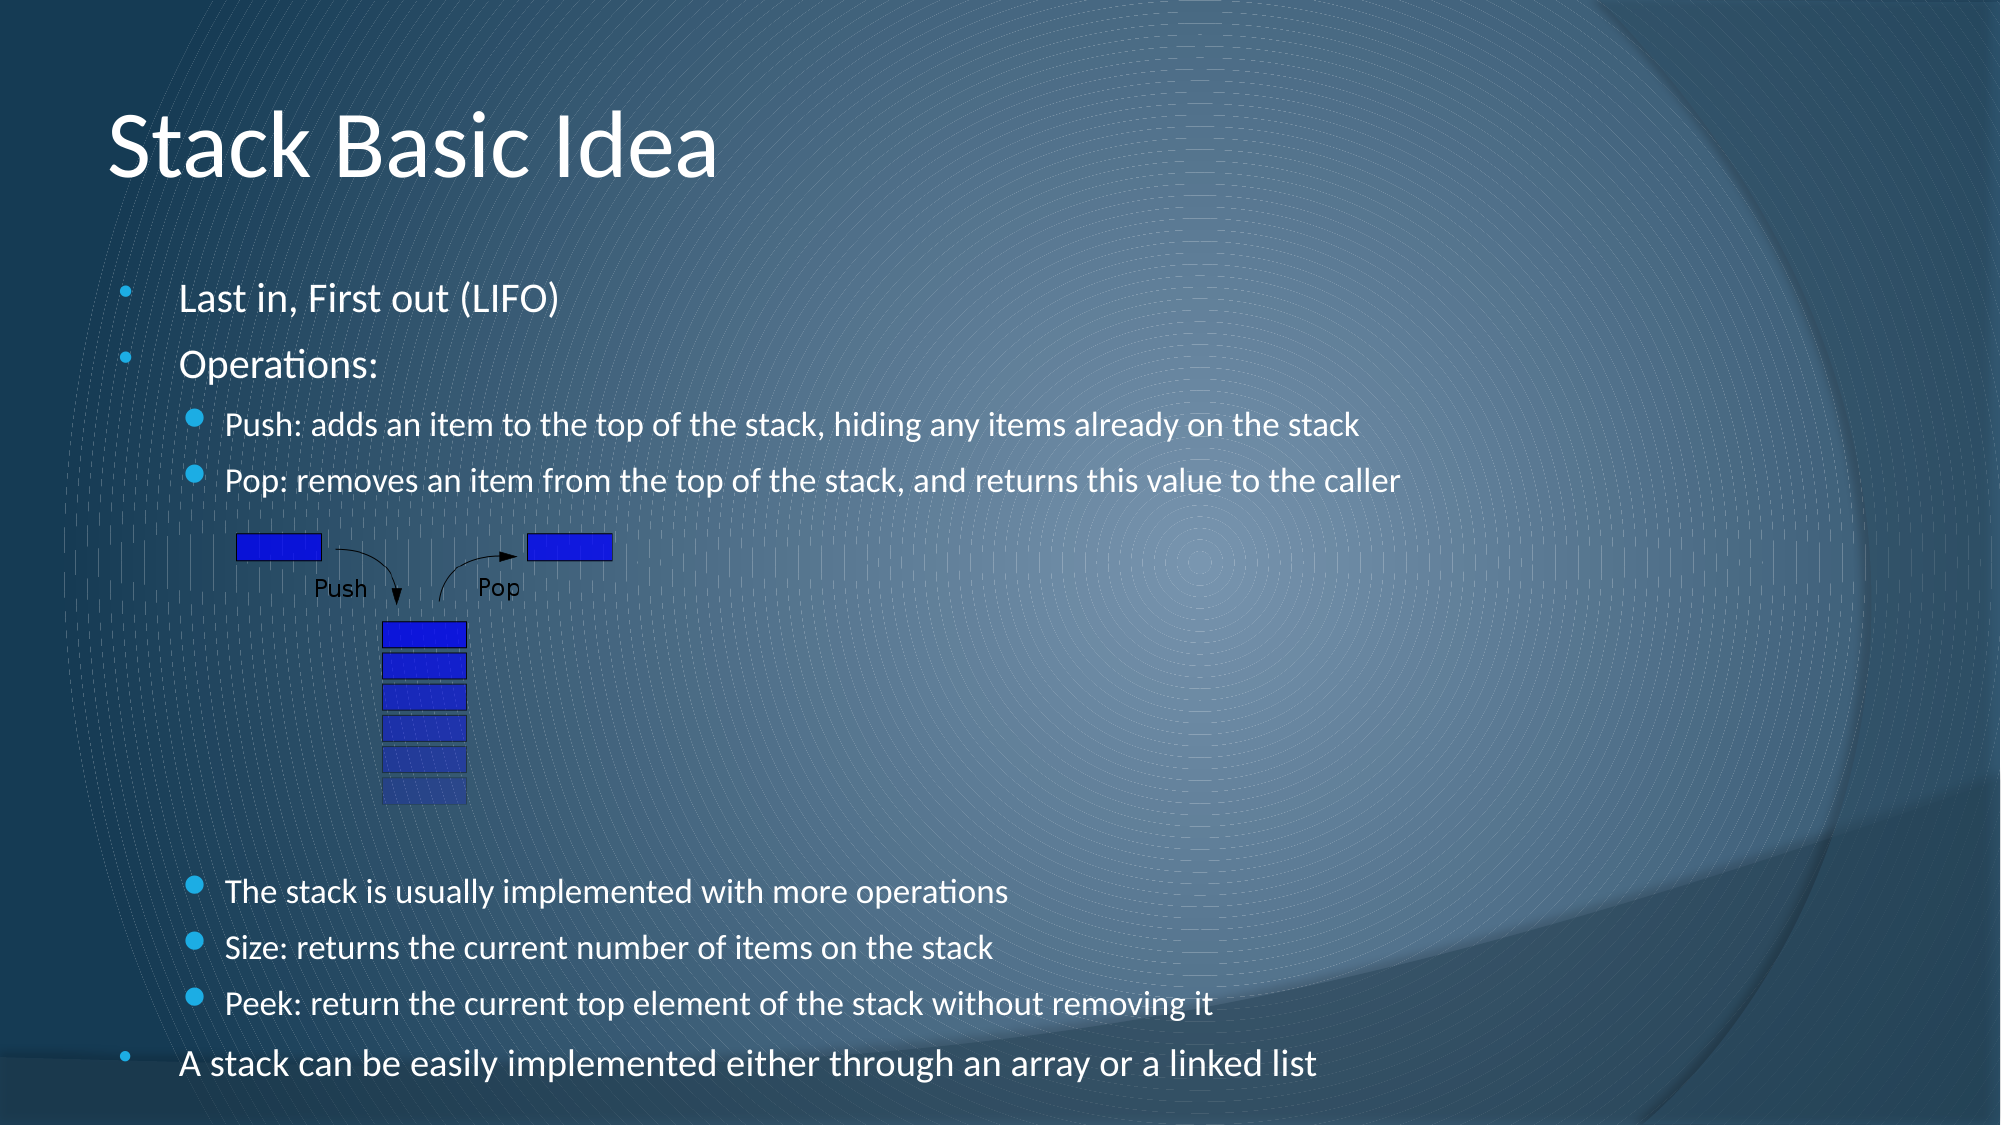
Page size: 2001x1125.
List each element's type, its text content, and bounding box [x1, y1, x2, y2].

picture [234, 532, 613, 805]
title Stack Basic Idea [99, 45, 1734, 233]
list Last in, First out (LIFO) Operations: Push: adds an item to the top of the stack, hiding any items already on the stack Pop: removes an item from the top of the stack, and returns this value to the caller The stack is usually implemented with more operations Size: returns the current number of items on the stack Peek: return the current top element of the stack without removing it A stack can be easily implemented either through an array or a linked list [99, 262, 1734, 1105]
